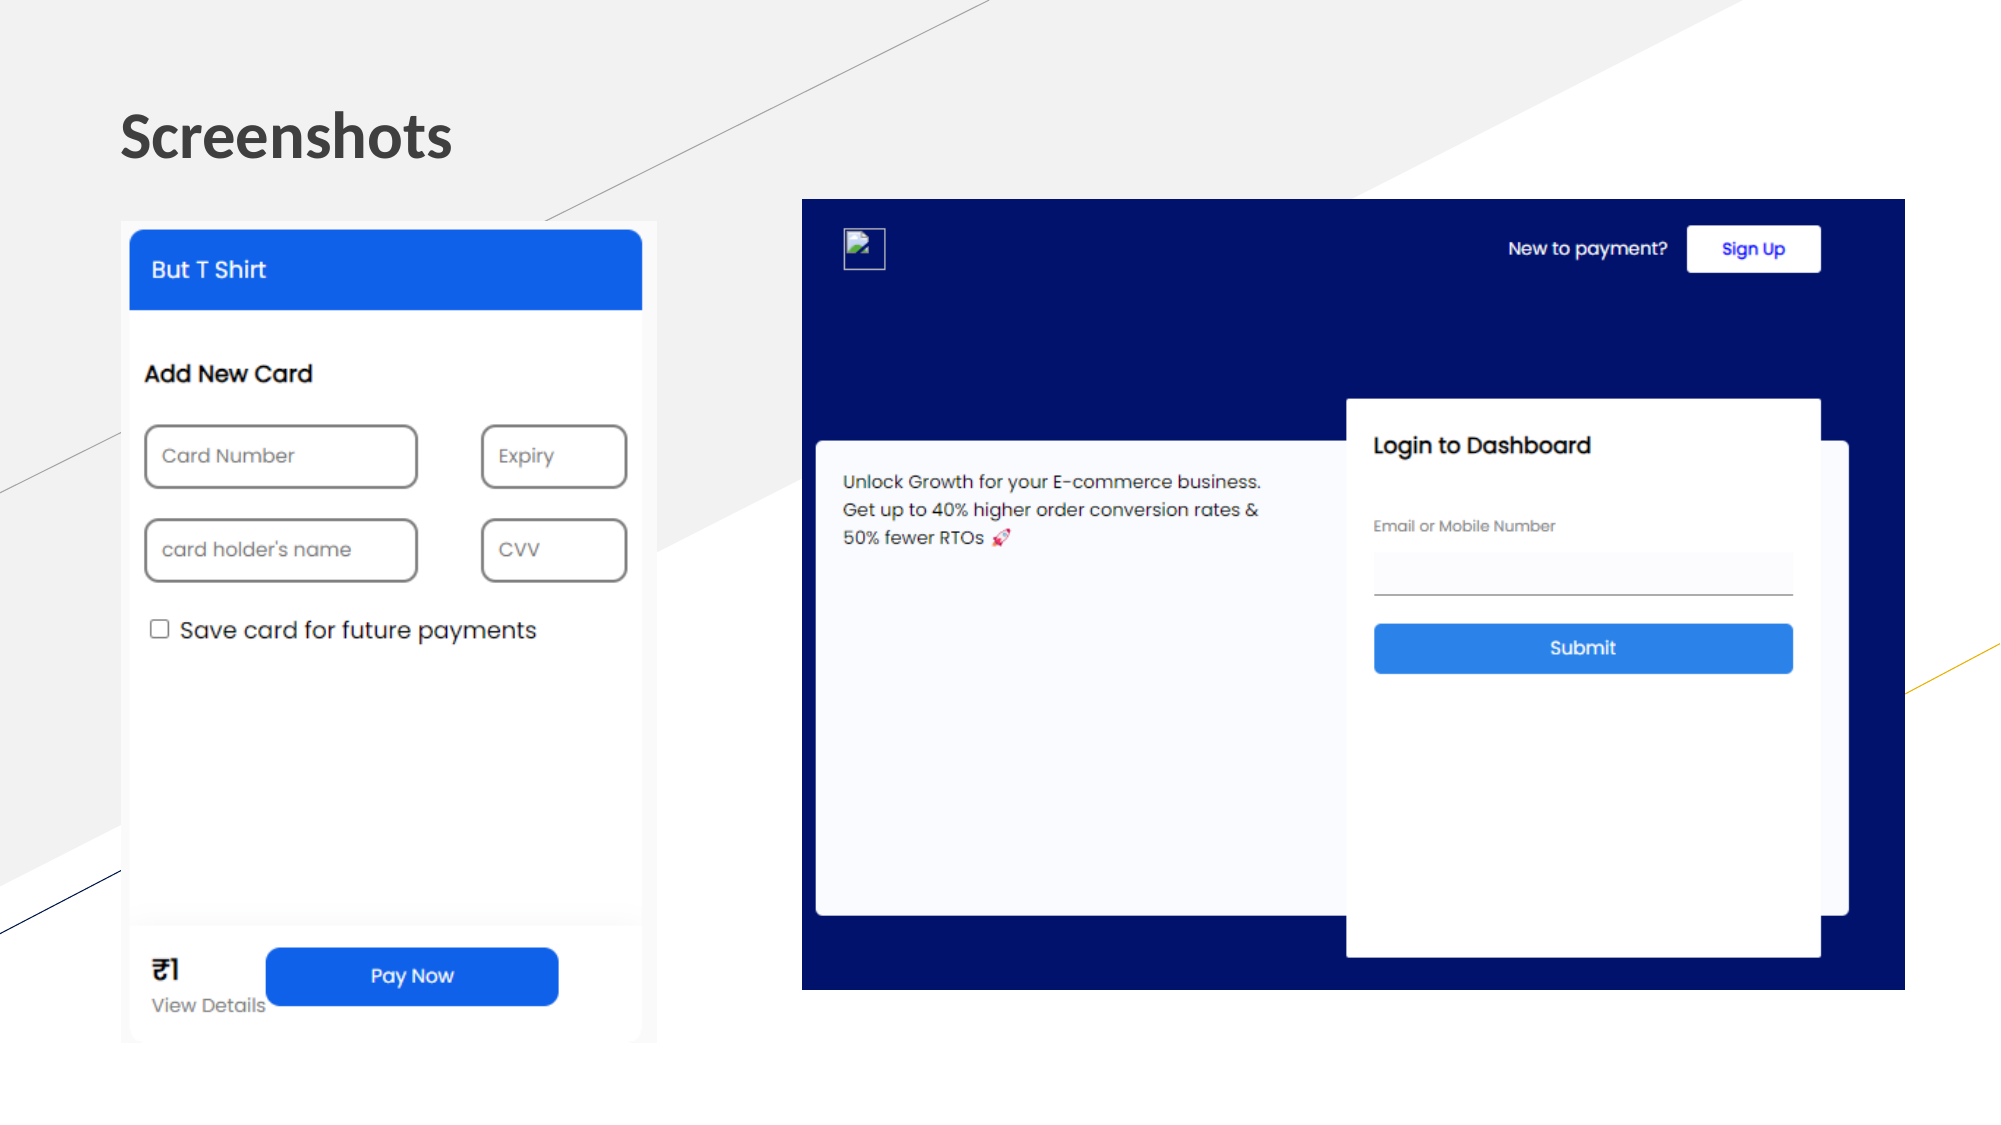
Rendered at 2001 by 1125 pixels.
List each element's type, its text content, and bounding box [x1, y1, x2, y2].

picture [802, 199, 1905, 990]
text_box Screenshots [105, 84, 709, 180]
picture [120, 221, 657, 1043]
